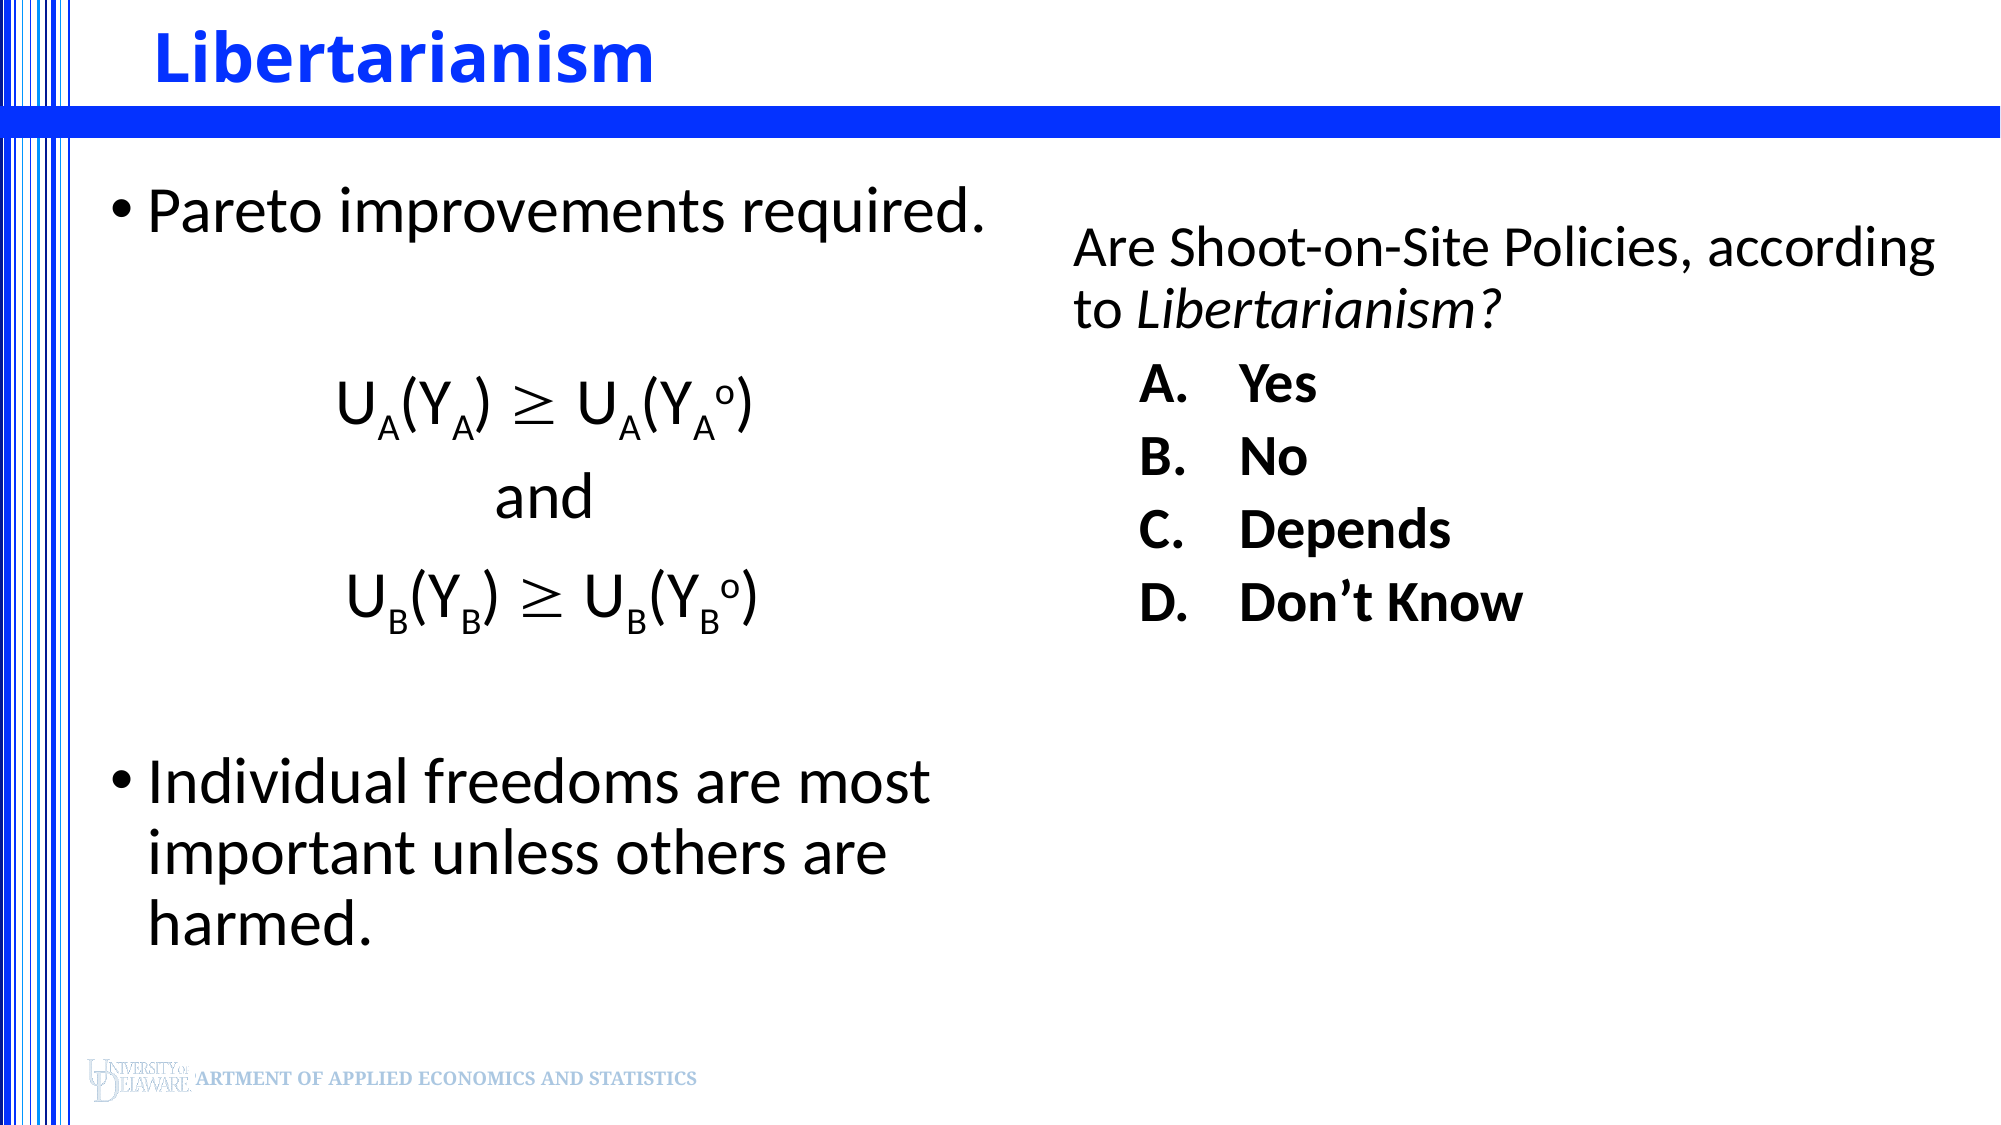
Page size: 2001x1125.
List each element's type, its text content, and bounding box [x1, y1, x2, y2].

title Libertarianism [137, 15, 1863, 105]
list Are Shoot-on-Site Policies, according to Libertarianism? Yes No Depends Don’t Know [1058, 208, 1954, 1080]
list Pareto improvements required. UA(YA)  UA(YAo) and UB(YB)  UB(YBo) Individual freedoms are most important unless others are harmed. [95, 168, 1010, 1043]
